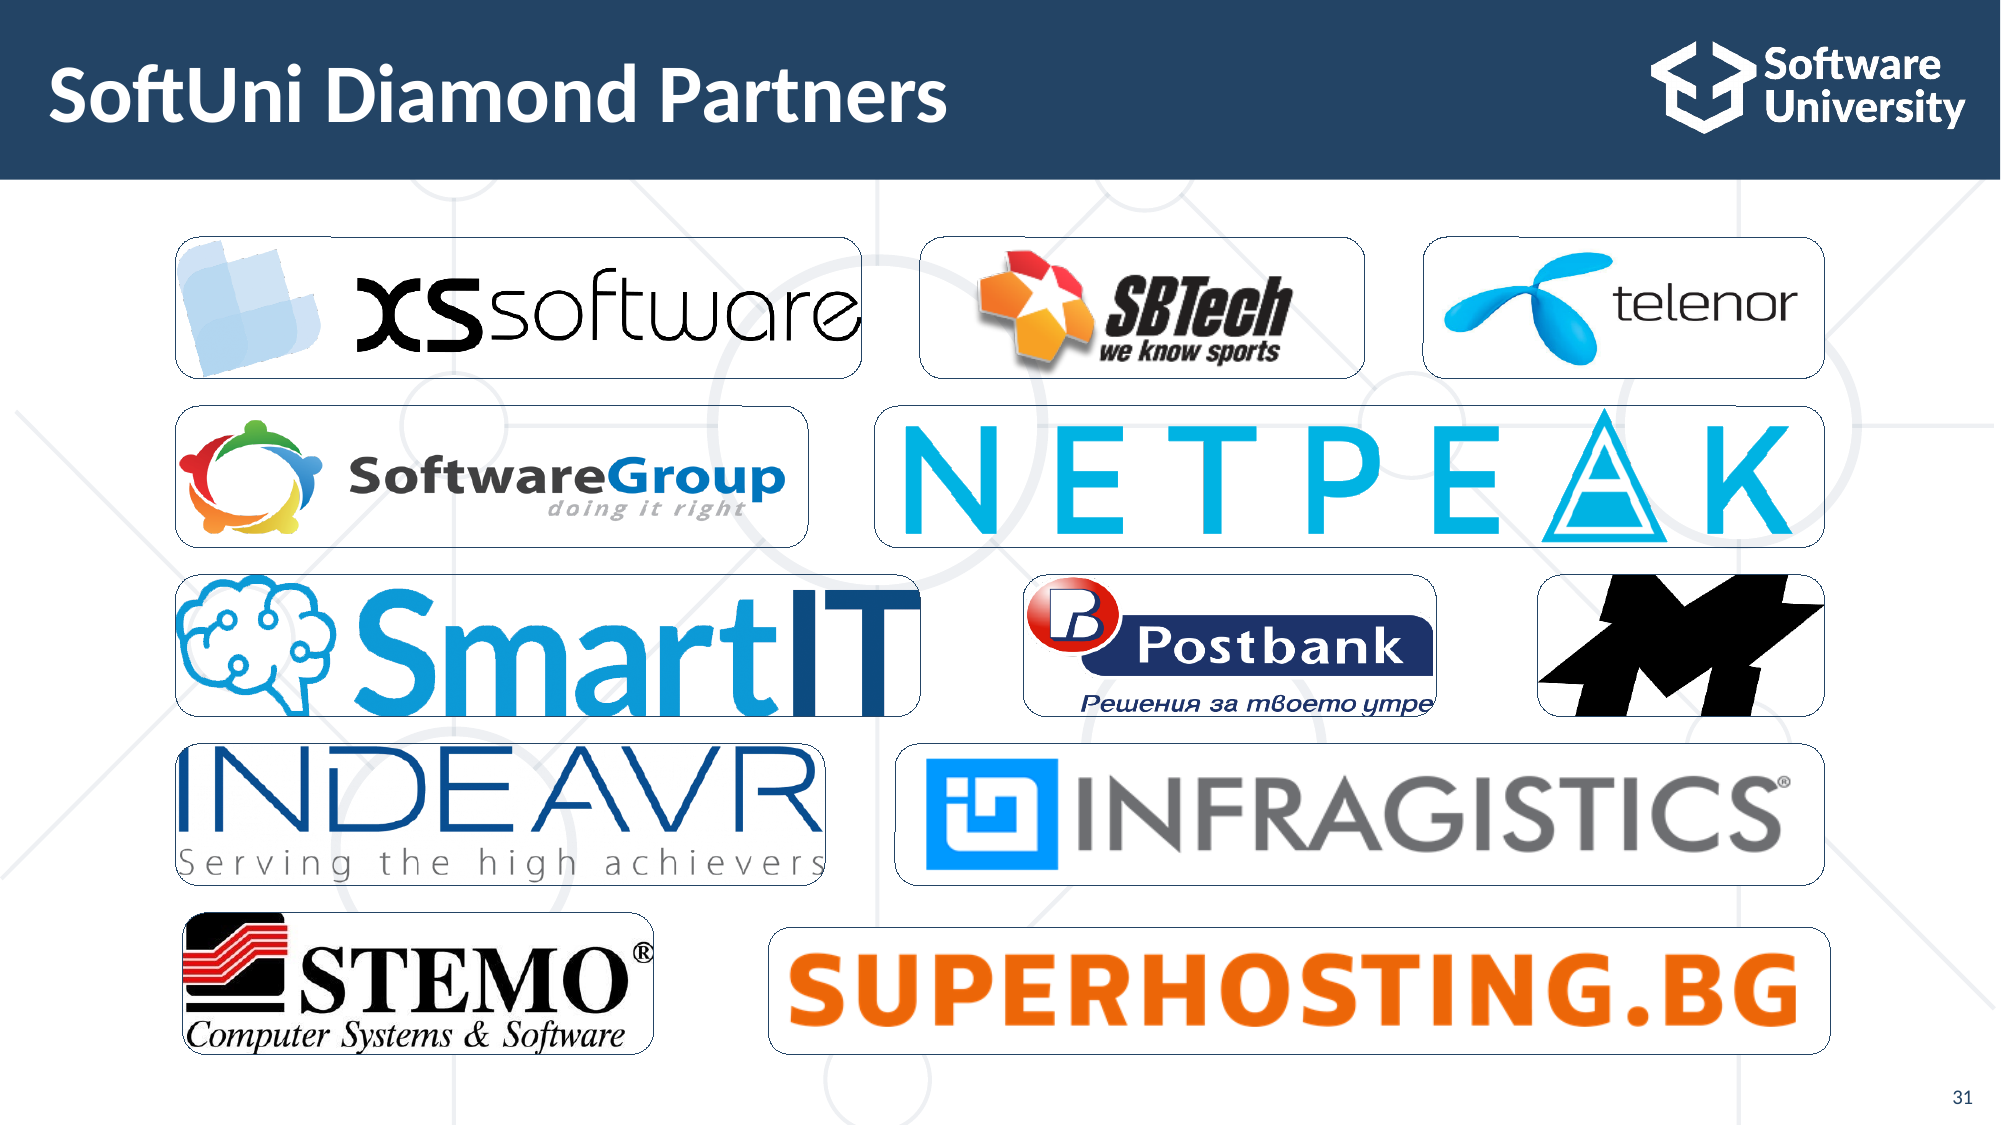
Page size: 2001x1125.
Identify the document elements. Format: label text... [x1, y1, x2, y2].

slide_number ‹#› [1927, 1067, 1989, 1117]
picture [874, 405, 1825, 548]
picture [894, 743, 1825, 886]
picture [184, 585, 329, 710]
picture [175, 631, 287, 717]
picture [295, 647, 305, 656]
picture [768, 927, 1831, 1055]
picture [264, 615, 273, 625]
picture [175, 405, 809, 548]
picture [182, 912, 655, 1055]
picture [1022, 574, 1437, 717]
picture [1537, 574, 1825, 717]
title SoftUni Diamond Partners [31, 16, 1625, 162]
picture [467, 642, 495, 717]
picture [175, 743, 826, 886]
picture [1651, 41, 1966, 134]
picture [611, 706, 634, 717]
picture [919, 236, 1366, 379]
picture [1422, 236, 1825, 379]
picture [175, 236, 862, 379]
picture [175, 574, 250, 616]
picture [234, 661, 243, 670]
picture [595, 678, 626, 702]
picture [263, 574, 921, 717]
picture [517, 642, 545, 717]
picture [223, 615, 232, 625]
